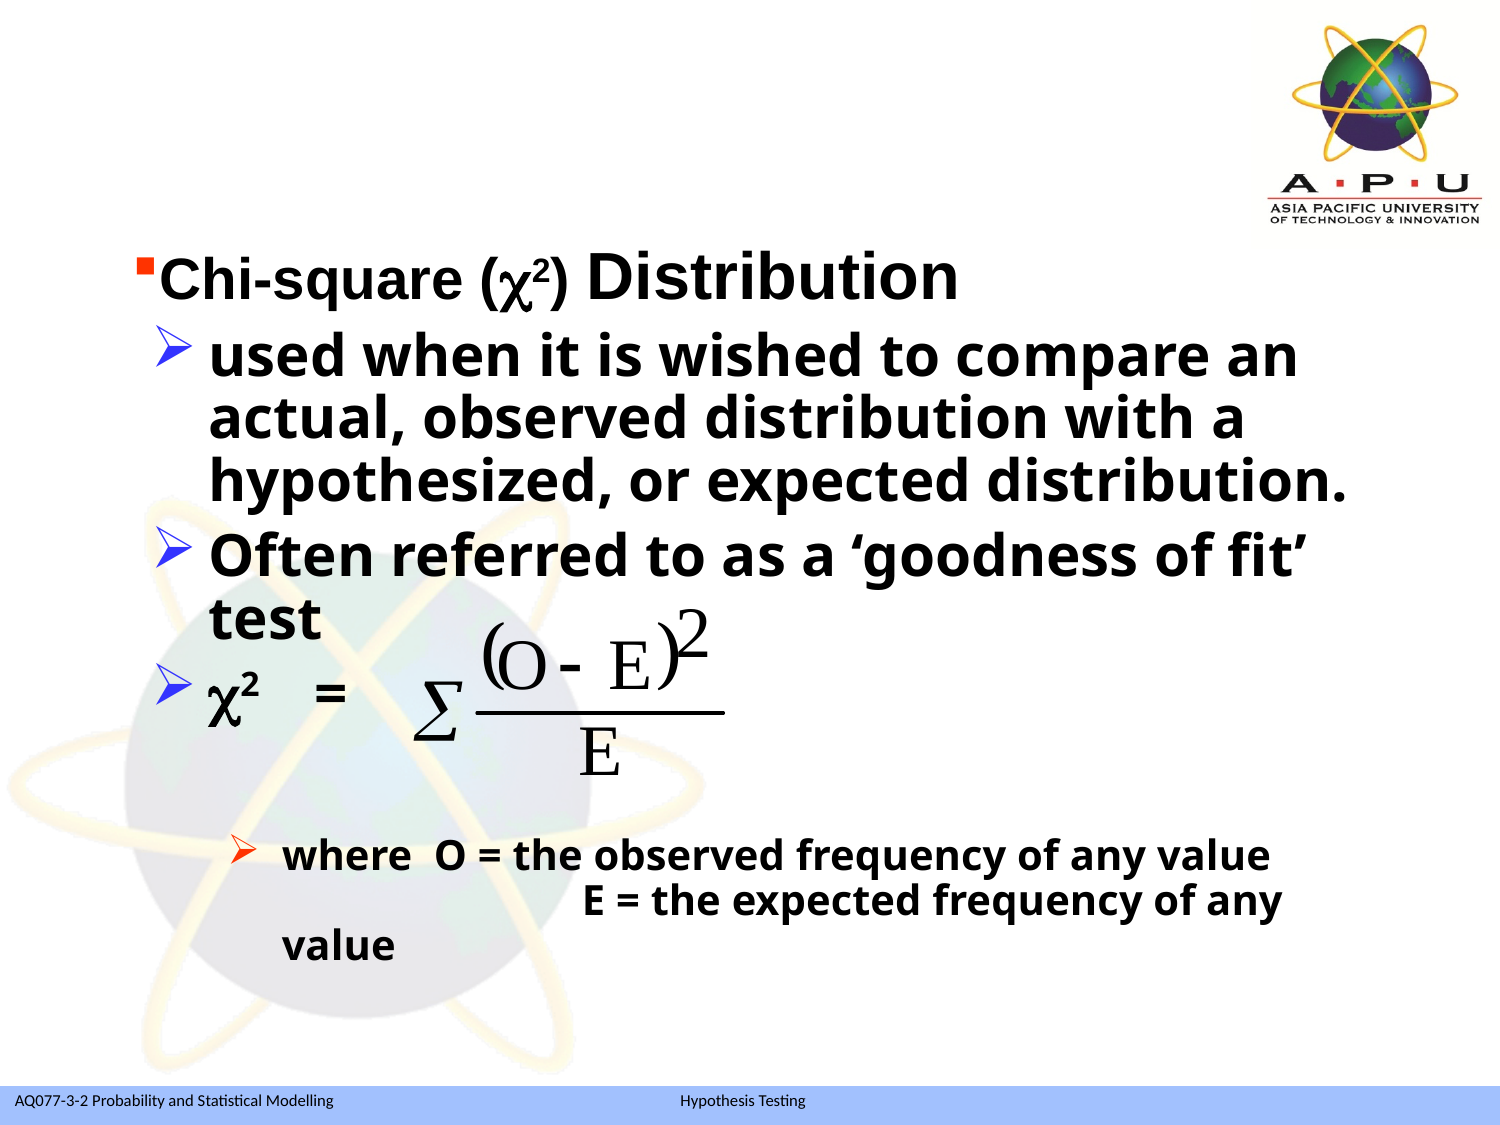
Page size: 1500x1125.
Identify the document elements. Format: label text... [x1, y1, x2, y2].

picture [1251, 0, 1500, 249]
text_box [402, 595, 741, 789]
list Chi-square (2) Distribution used when it is wished to compare an actual, observed distribution with a hypothesized, or expected distribution. Often referred to as a ‘goodness of fit’ test 2 = where O = the observed frequency of any value E = the expected frequency of any value [117, 234, 1387, 965]
